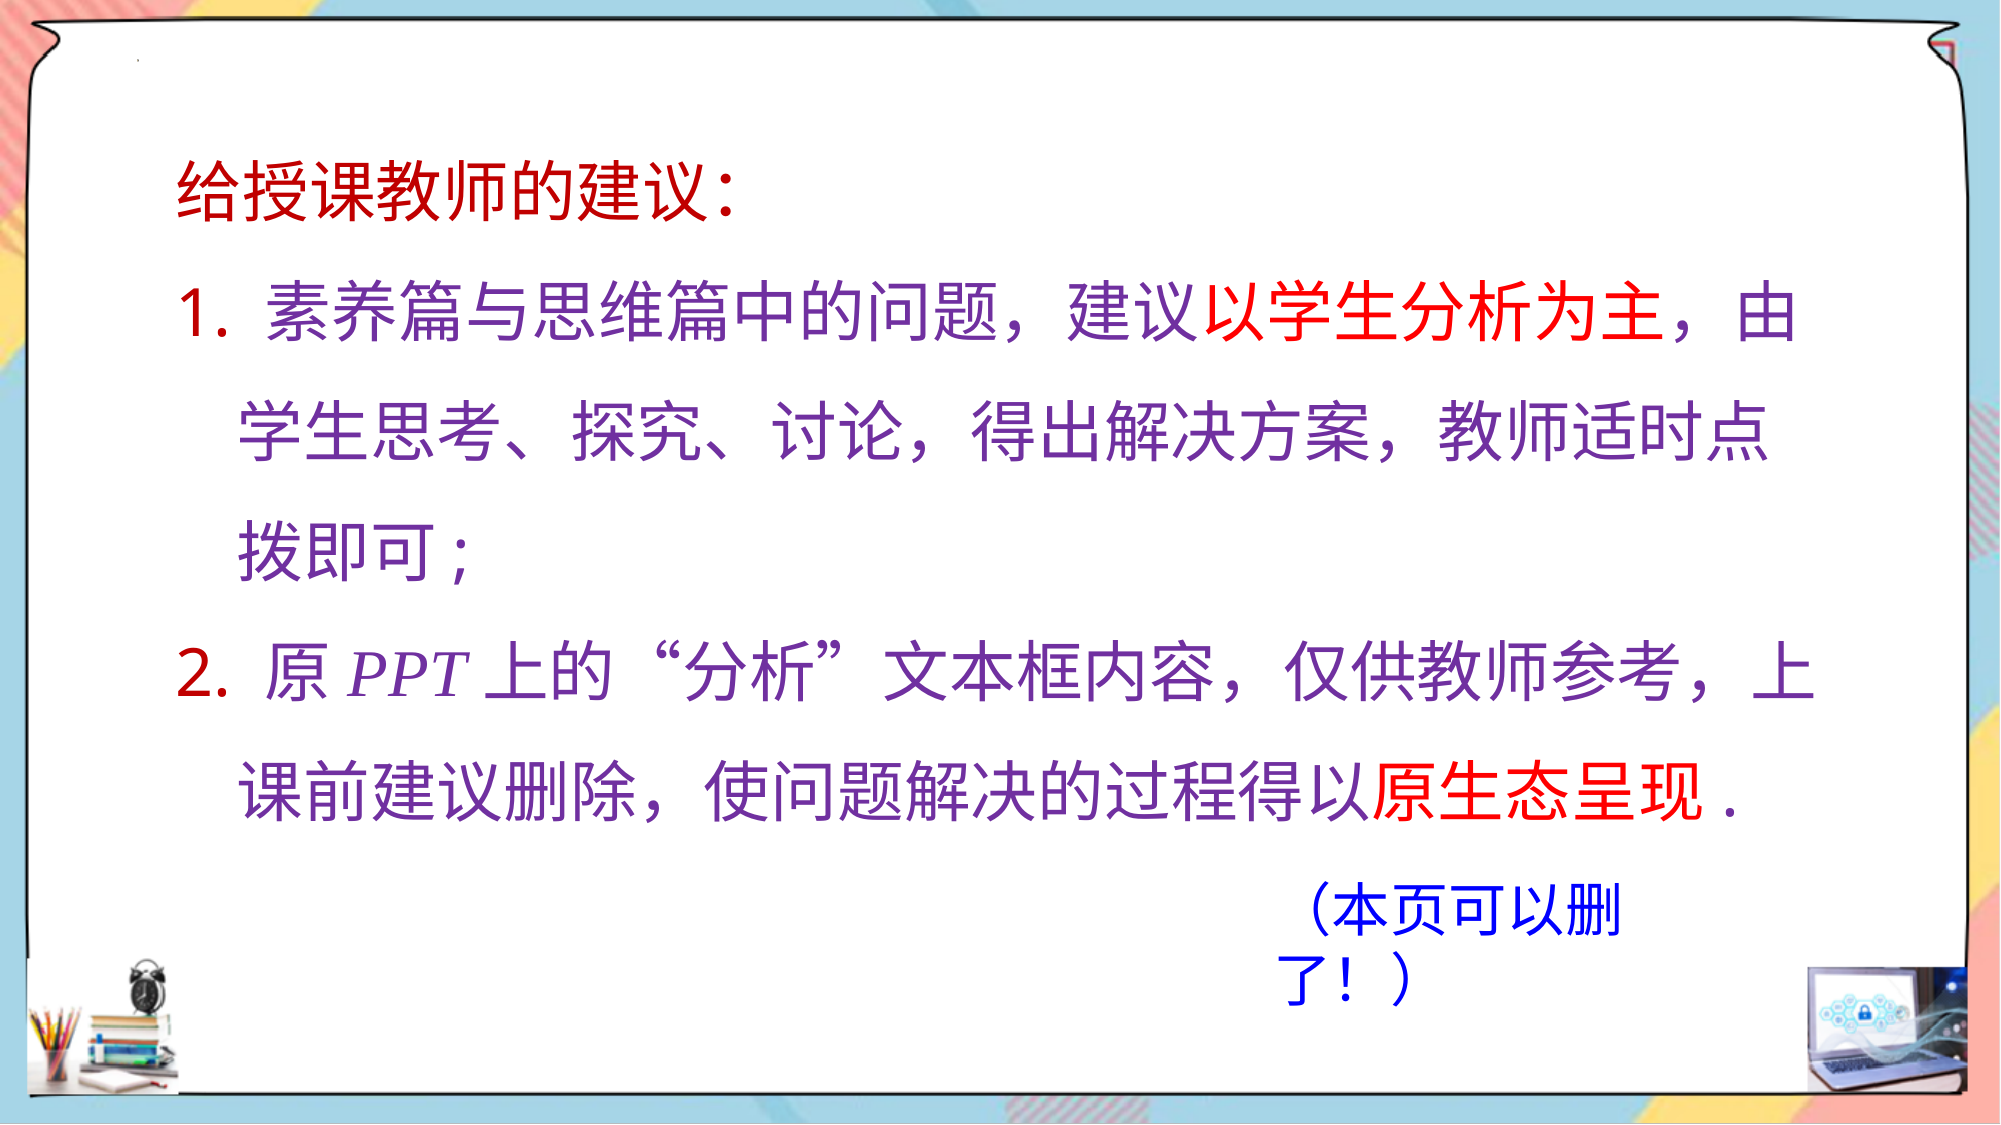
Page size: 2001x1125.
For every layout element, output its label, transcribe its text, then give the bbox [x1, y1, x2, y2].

text_box （本页可以删了！） [1258, 865, 1776, 1021]
picture [0, 0, 2001, 1125]
text_box 给授课教师的建议： 1. 素养篇与思维篇中的问题，建议以学生分析为主，由 学生思考、探究、讨论，得出解决方案，教师适时点 拨即可; 2. 原PPT上的“分析”文本框内容，仅供教师参考，上 课前建议删除，使问题解决的过程得以原生态呈现. [160, 102, 1854, 837]
